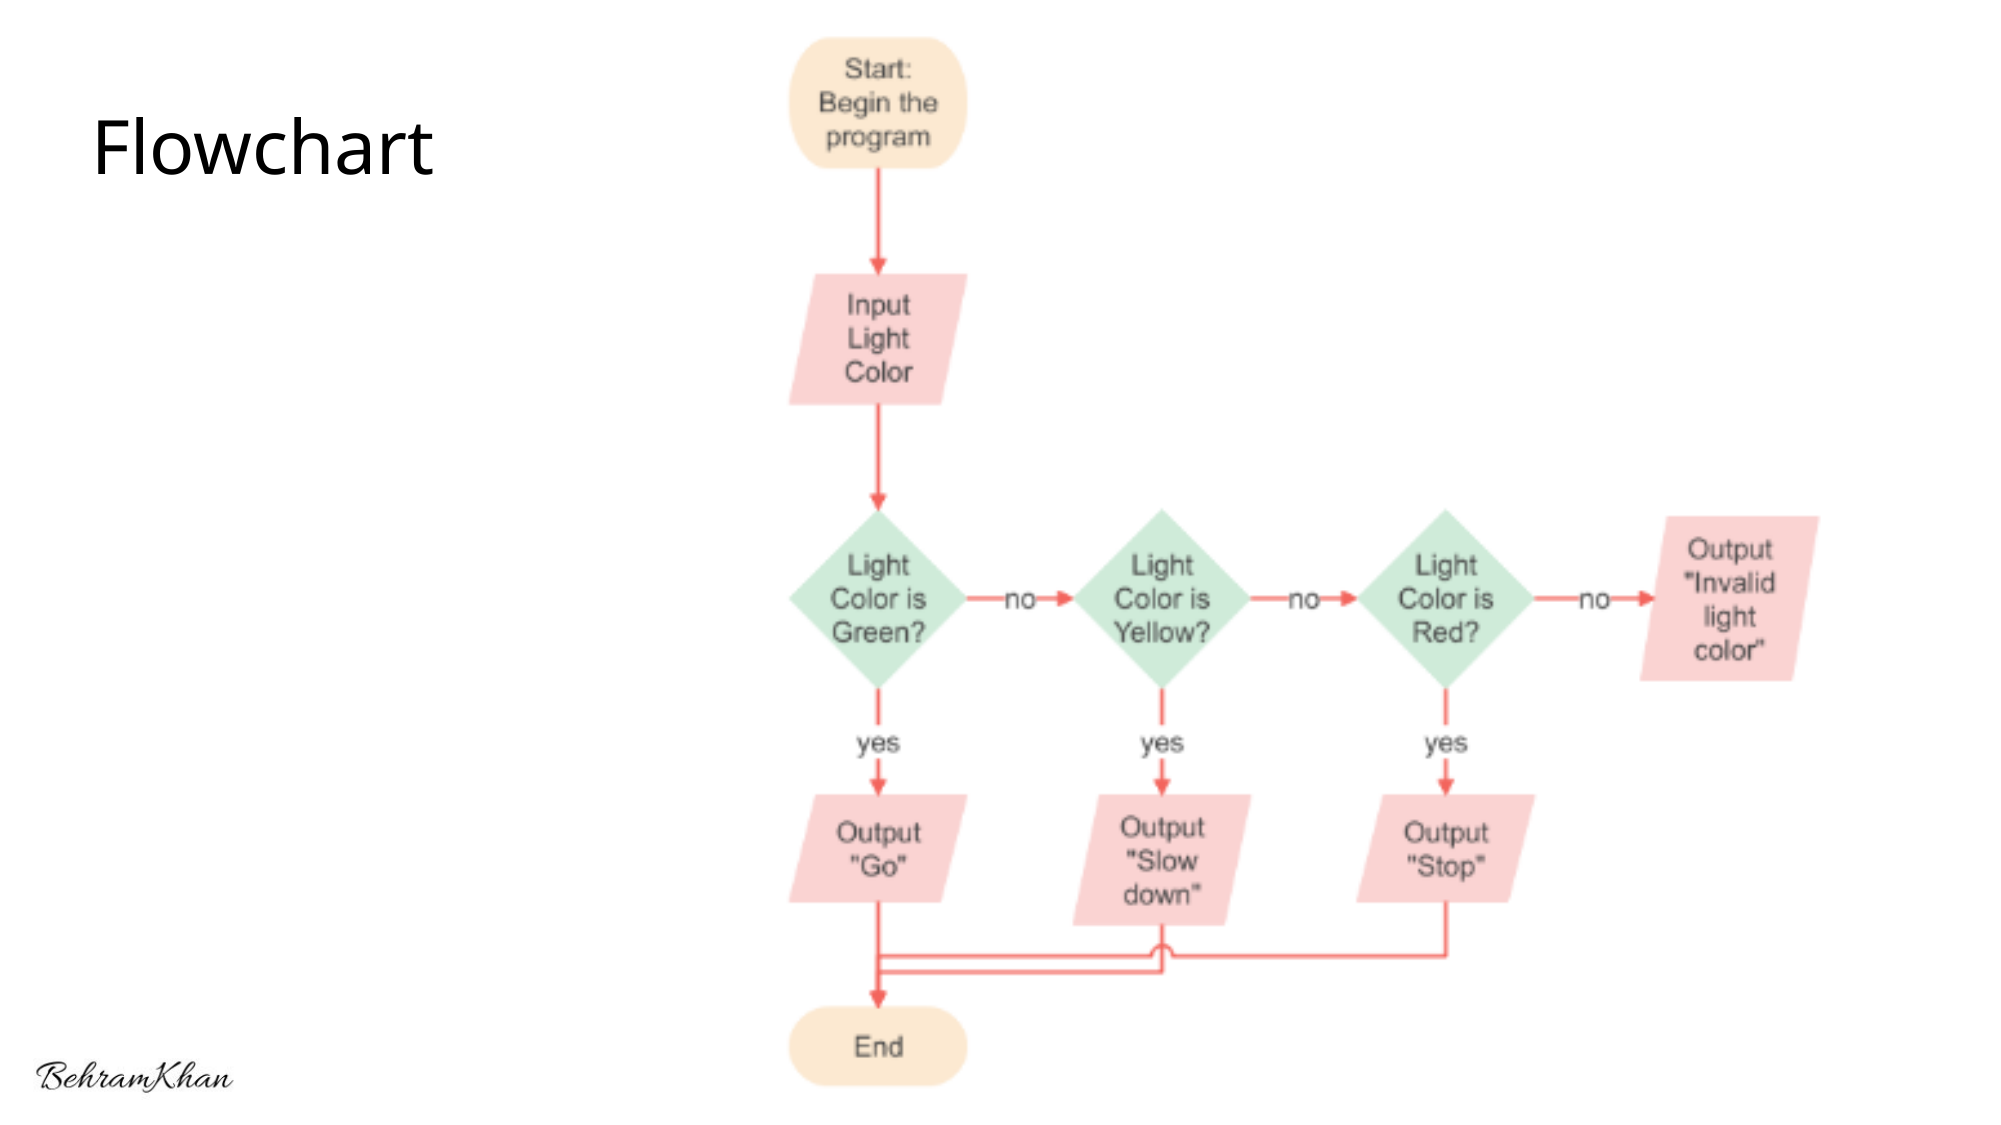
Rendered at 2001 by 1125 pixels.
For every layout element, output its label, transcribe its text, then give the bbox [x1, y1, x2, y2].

title Flowchart [76, 41, 682, 259]
picture [0, 0, 2001, 1125]
